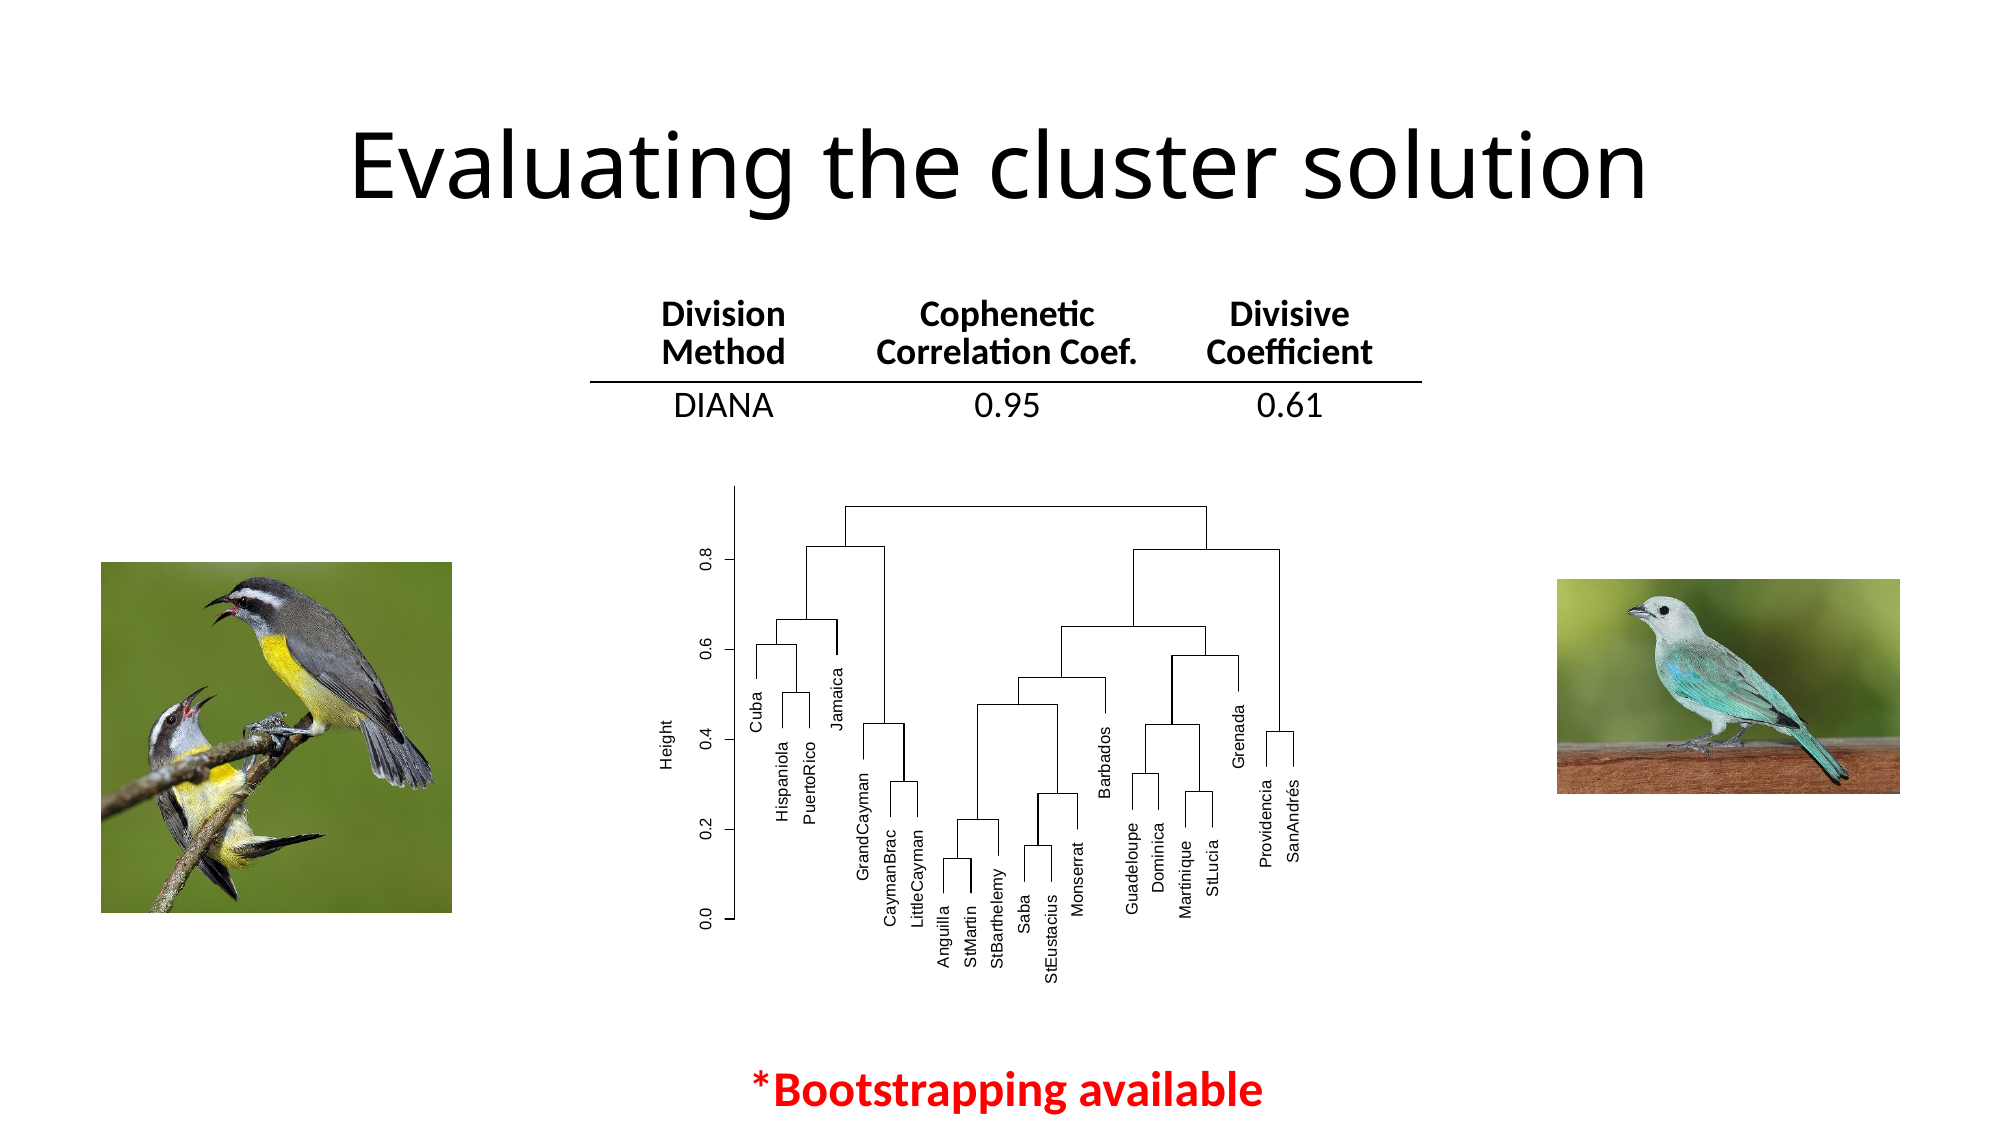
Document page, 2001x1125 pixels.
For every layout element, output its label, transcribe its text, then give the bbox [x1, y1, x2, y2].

picture [101, 562, 452, 913]
table_cell 0.61 [1158, 383, 1422, 443]
table_cell DIANA [590, 383, 857, 443]
table_header Division Method [590, 291, 857, 381]
table_header Divisive Coefficient [1158, 291, 1422, 381]
text_box *Bootstrapping available [733, 1049, 1279, 1124]
picture [1557, 579, 1900, 794]
table_cell 0.95 [857, 383, 1158, 443]
picture [652, 475, 1357, 1010]
table_header Cophenetic Correlation Coef. [857, 291, 1158, 381]
title Evaluating the cluster solution [137, 59, 1863, 278]
